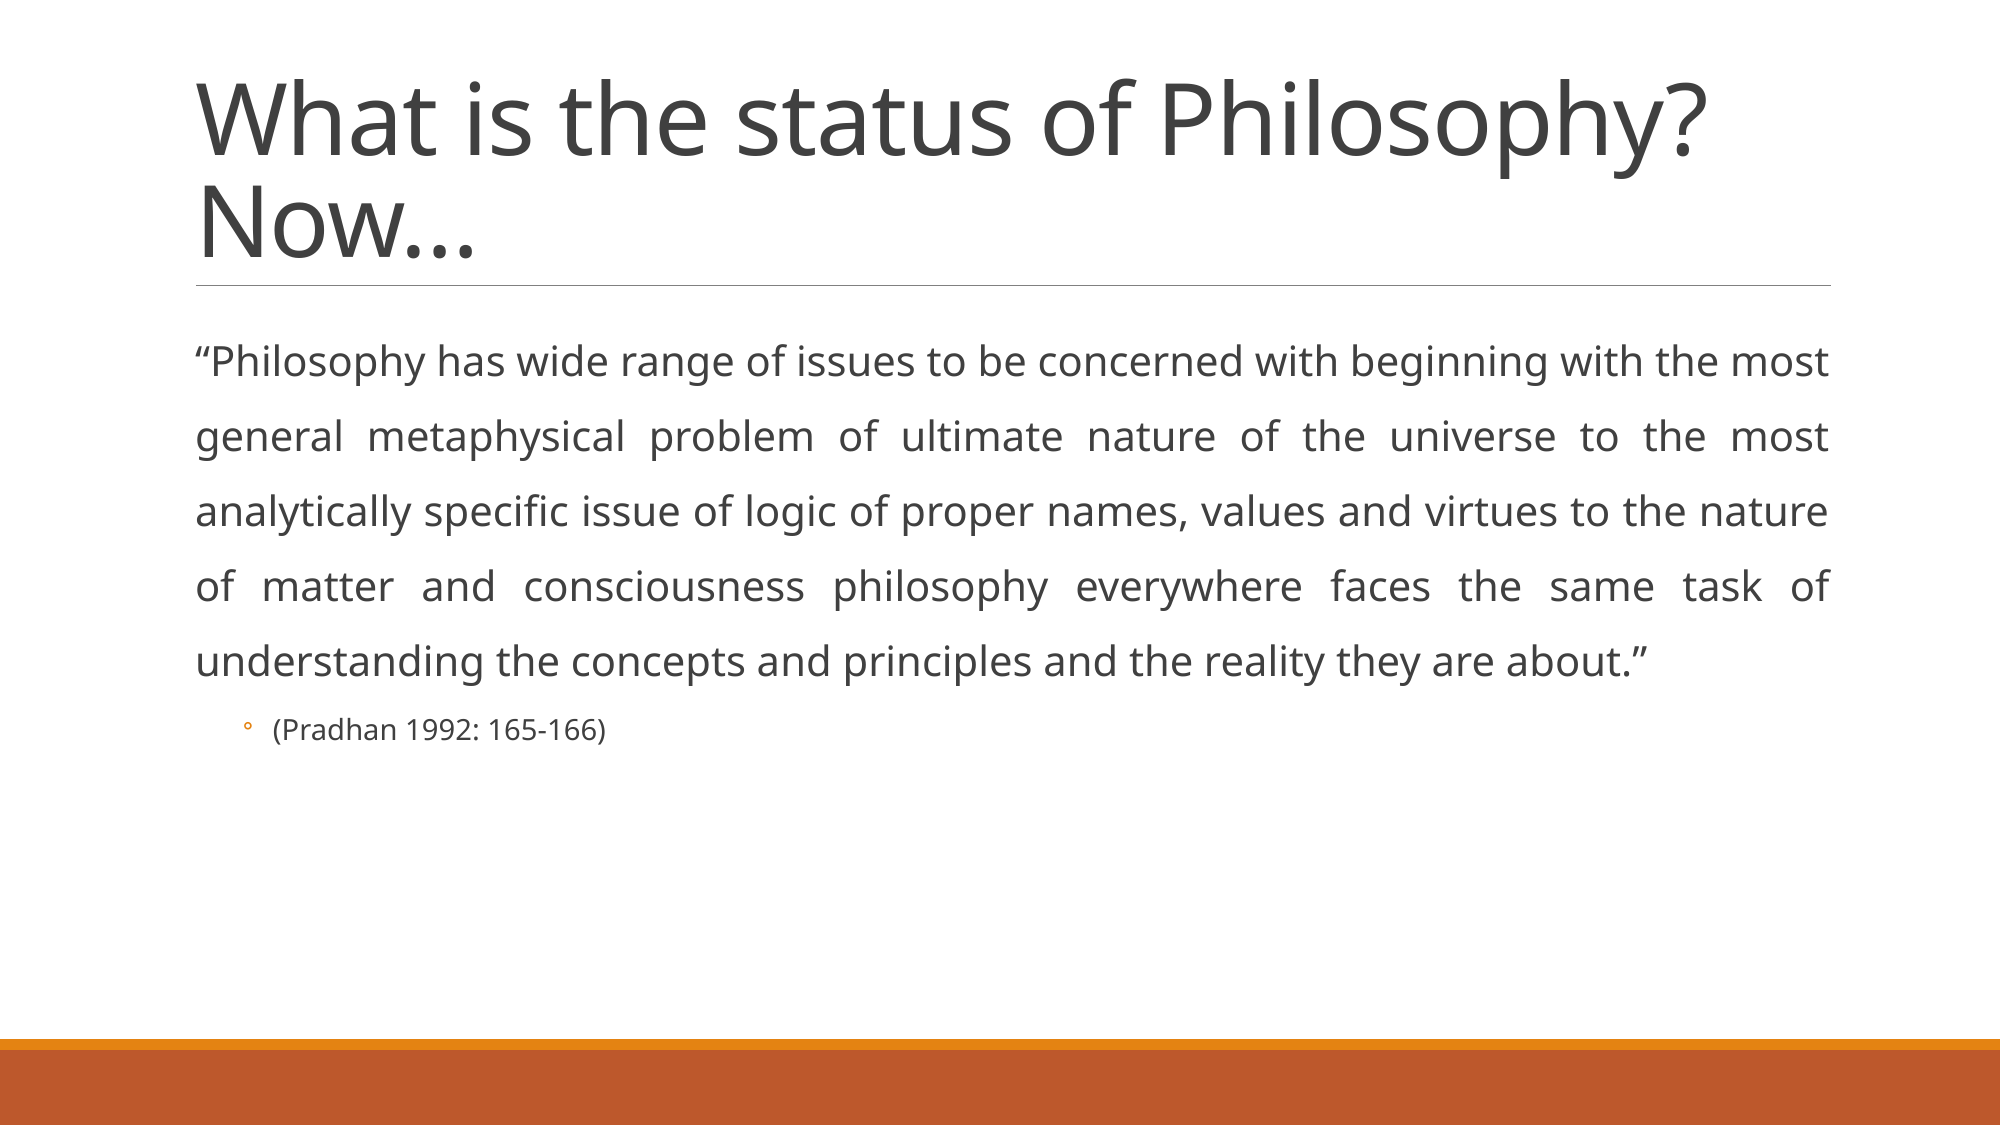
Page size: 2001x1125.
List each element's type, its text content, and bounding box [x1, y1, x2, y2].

title What is the status of Philosophy? Now… [180, 47, 1830, 285]
list “Philosophy has wide range of issues to be concerned with beginning with the most general metaphysical problem of ultimate nature of the universe to the most analytically specific issue of logic of proper names, values and virtues to the nature of matter and consciousness philosophy everywhere faces the same task of understanding the concepts and principles and the reality they are about.” (Pradhan 1992: 165-166) [180, 302, 1830, 963]
